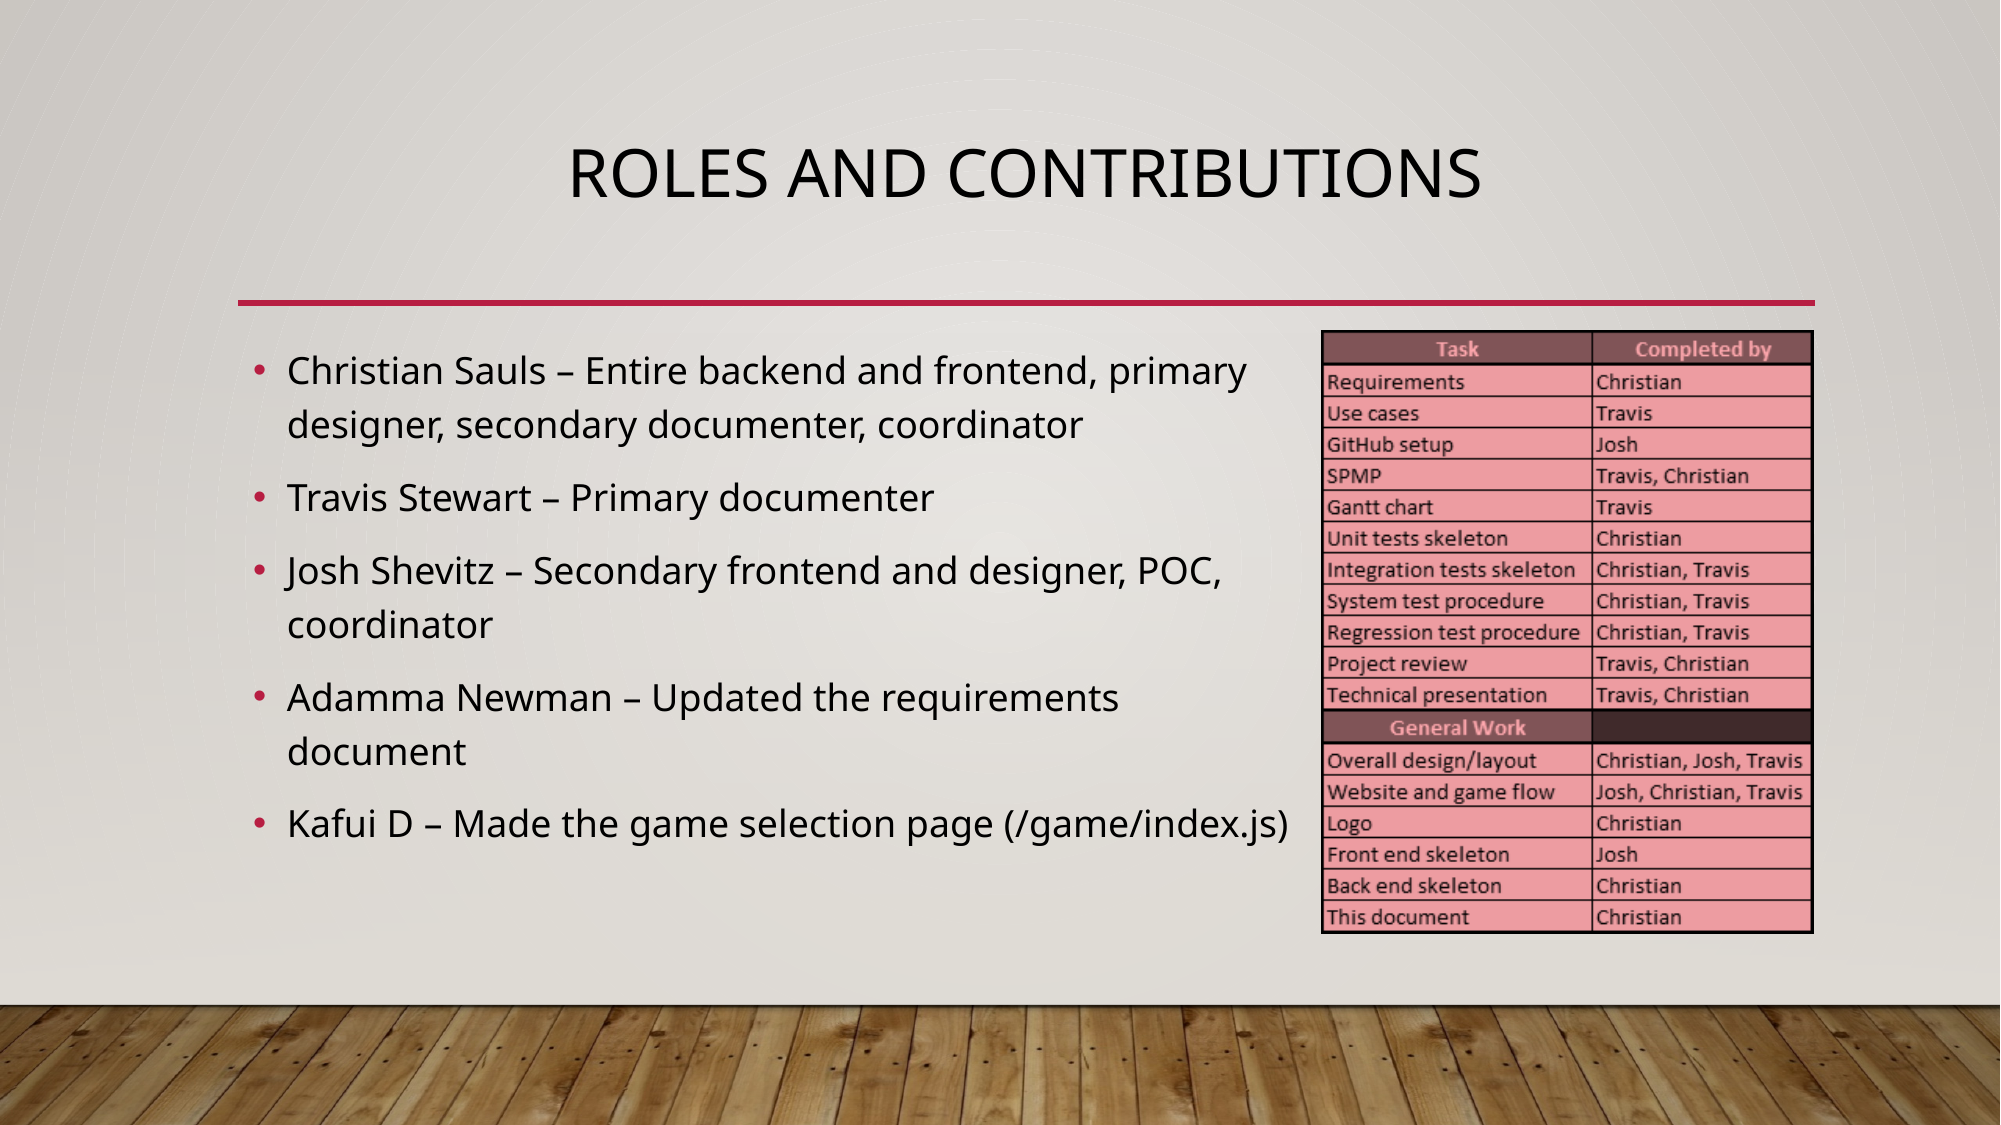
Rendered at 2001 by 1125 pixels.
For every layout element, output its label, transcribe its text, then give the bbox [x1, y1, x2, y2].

picture [0, 1005, 2000, 1125]
list Christian Sauls – Entire backend and frontend, primary designer, secondary documenter, coordinator Travis Stewart – Primary documenter Josh Shevitz – Secondary frontend and designer, POC, coordinator Adamma Newman – Updated the requirements document Kafui D – Made the game selection page (/game/index.js) [238, 330, 1310, 897]
picture [1320, 330, 1814, 934]
title Roles and Contributions [238, 131, 1814, 305]
